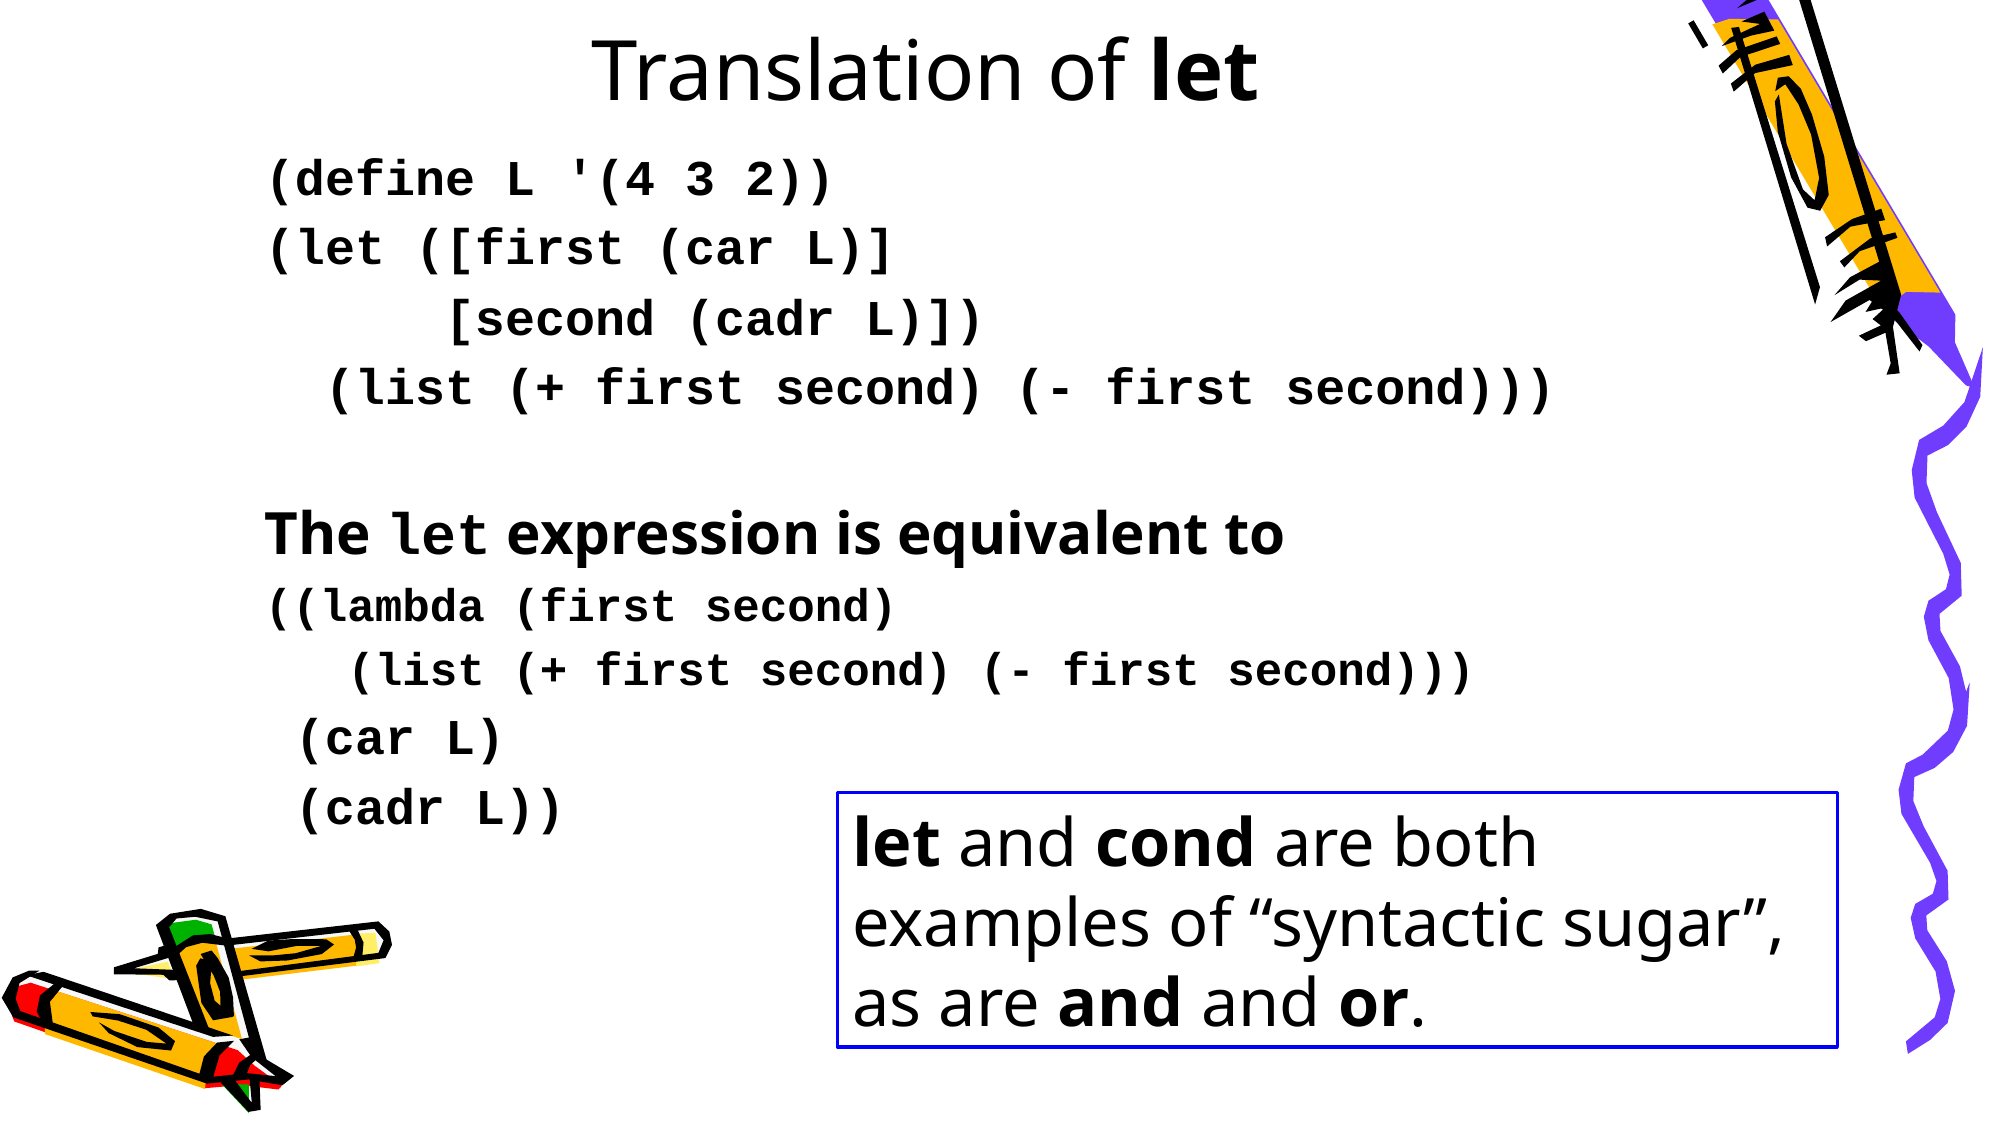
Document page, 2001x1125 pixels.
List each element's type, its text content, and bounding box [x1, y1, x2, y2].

list (define L '(4 3 2)) (let ([first (car L)] [second (cadr L)]) (list (+ first second) (- first second))) The let expression is equivalent to ((lambda (first second) (list (+ first second) (- first second))) (car L) (cadr L)) [249, 137, 1601, 1038]
title Translation of let [362, 24, 1490, 126]
text_box let and cond are both examples of “syntactic sugar”, as are and and or. [837, 792, 1838, 1048]
